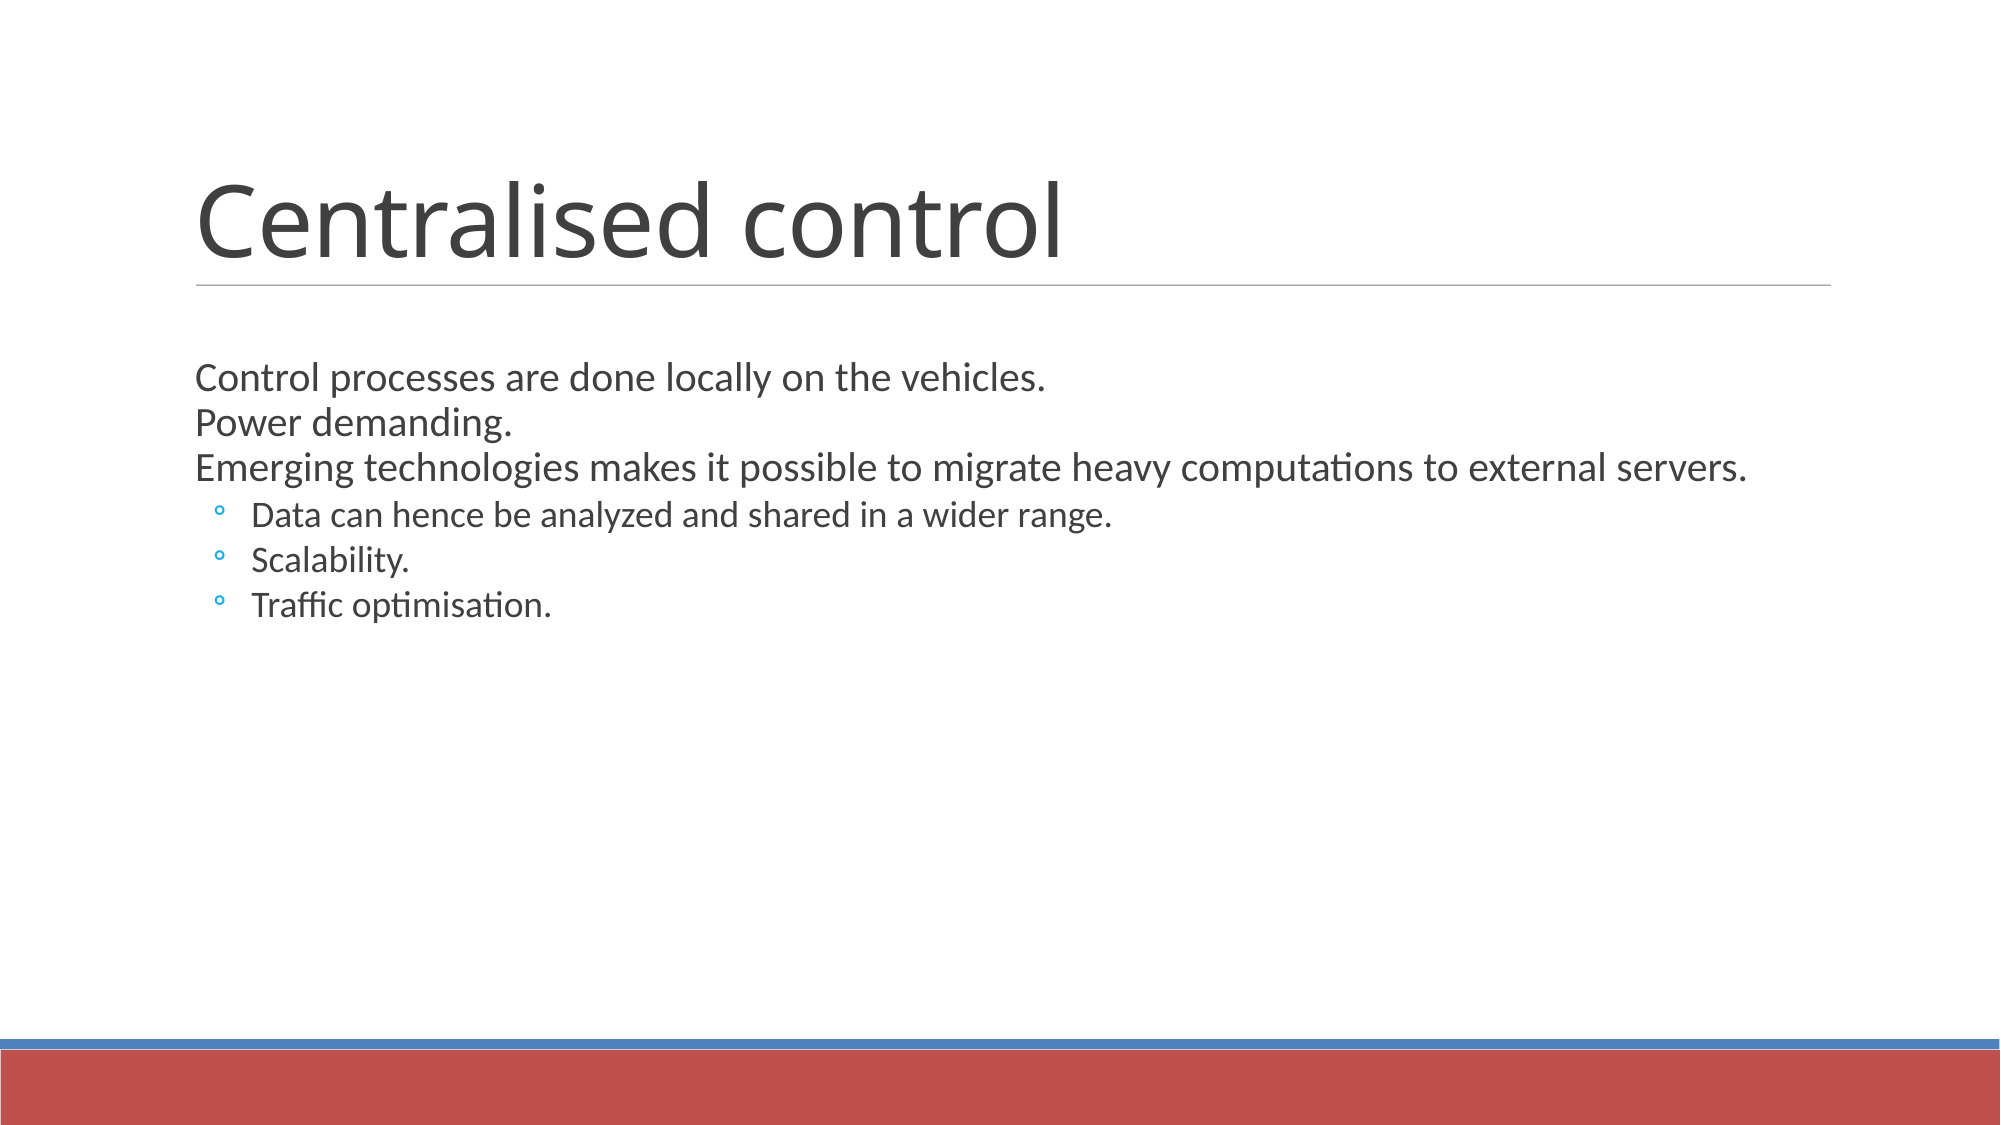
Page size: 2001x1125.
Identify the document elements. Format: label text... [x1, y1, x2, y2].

text_box Control processes are done locally on the vehicles. Power demanding. Emerging technologies makes it possible to migrate heavy computations to external servers. Data can hence be analyzed and shared in a wider range. Scalability. Traffic optimisation. [180, 302, 1830, 963]
text_box Centralised control [180, 47, 1830, 285]
